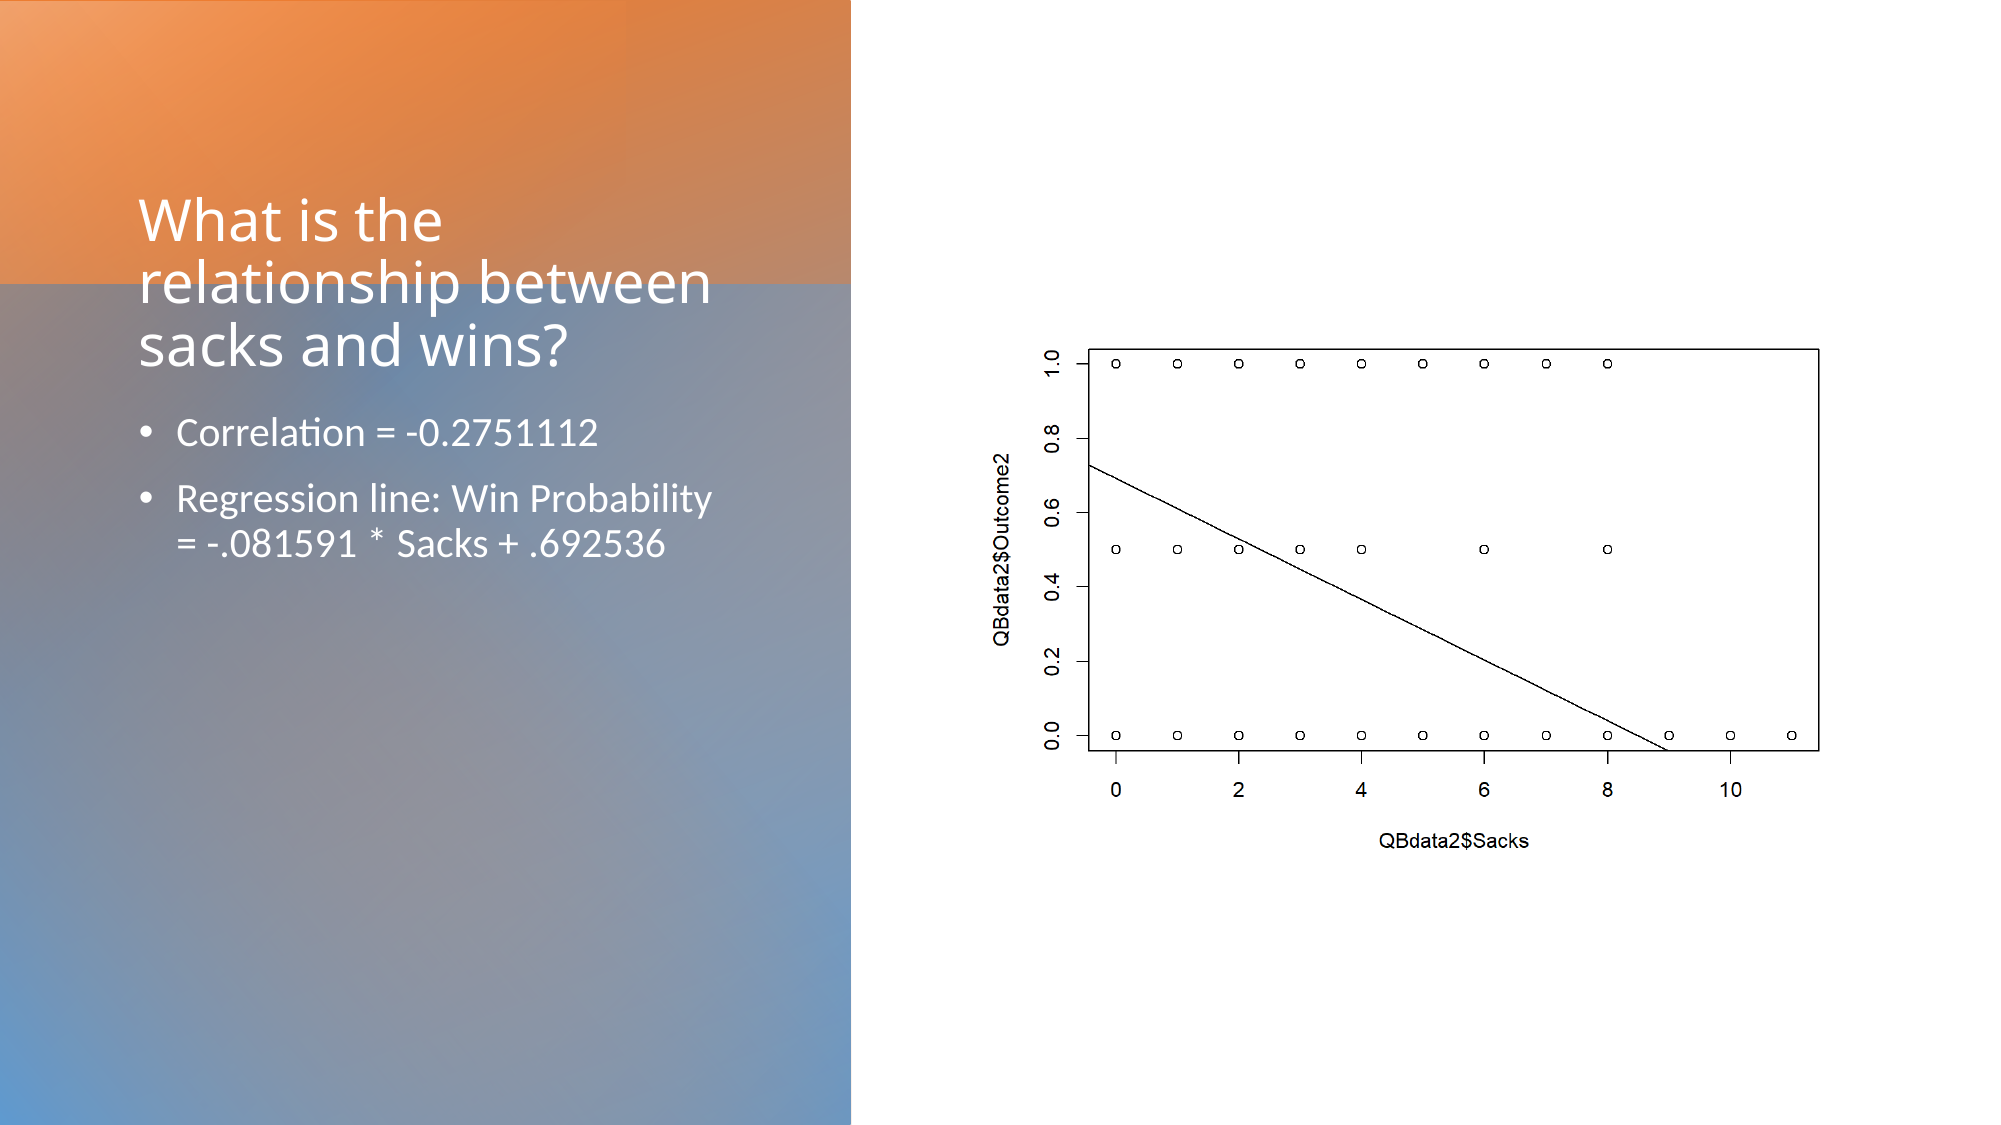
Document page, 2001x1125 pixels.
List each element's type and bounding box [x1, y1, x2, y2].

picture [985, 245, 1873, 880]
text_box [0, 0, 853, 1125]
